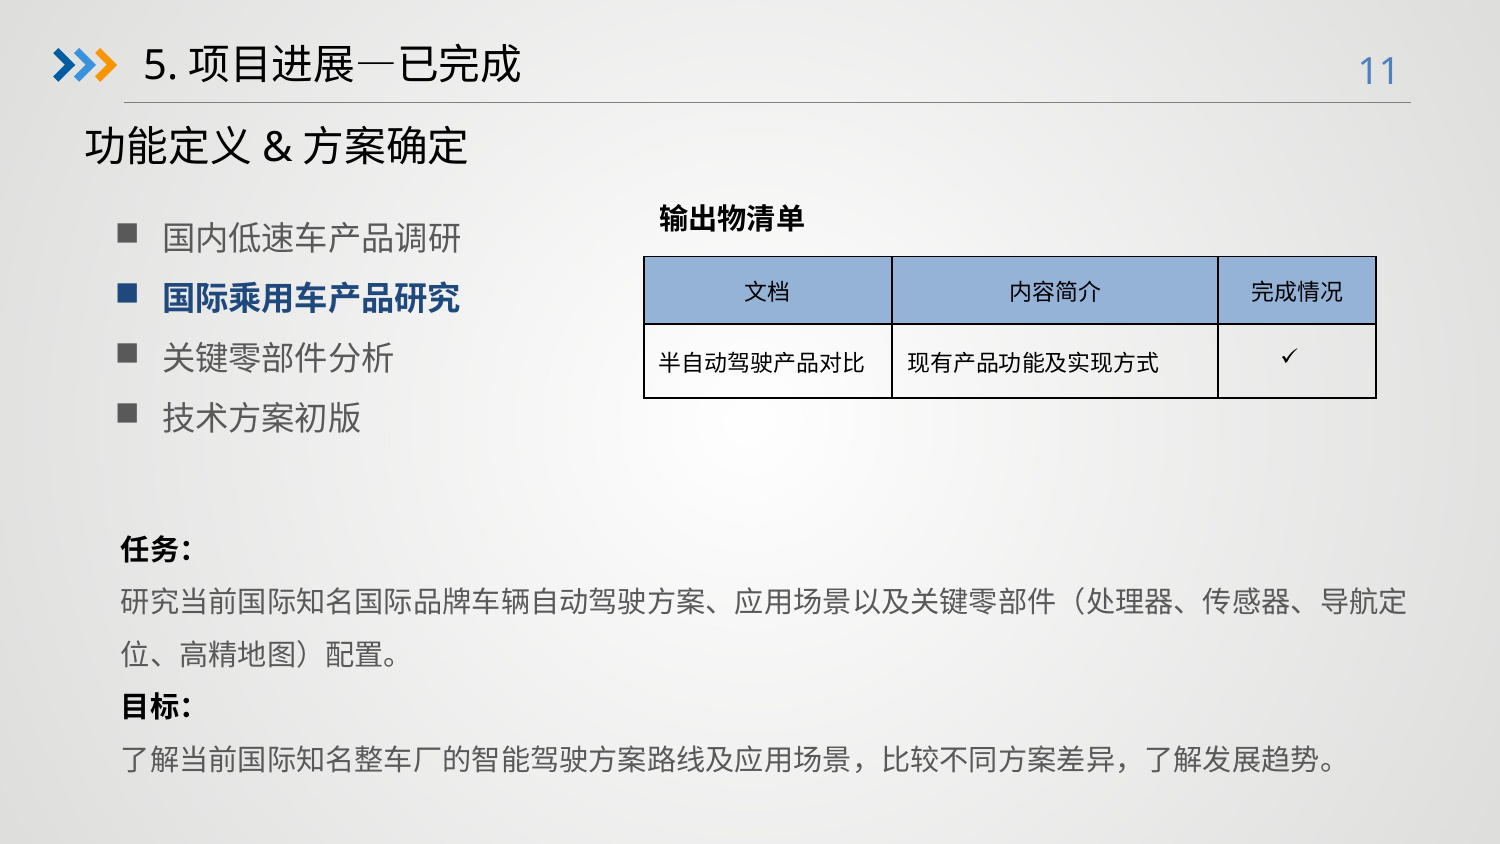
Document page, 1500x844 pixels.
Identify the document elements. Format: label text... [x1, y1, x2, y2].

text_box 5.项目进展—已完成 [131, 32, 534, 94]
text_box 任务： 研究当前国际知名国际品牌车辆自动驾驶方案、应用场景以及关键零部件（处理器、传感器、导航定位、高精地图）配置。 目标： 了解当前国际知名整车厂的智能驾驶方案路线及应用场景，比较不同方案差异，了解发展趋势。 [106, 506, 1447, 784]
table_cell 现有产品功能及实现方式 [893, 325, 1217, 397]
table_cell [1219, 325, 1375, 397]
text_box 输出物清单 [644, 192, 821, 243]
text_box 功能定义&方案确定 [70, 111, 526, 177]
table_cell 半自动驾驶产品对比 [645, 325, 891, 397]
text_box 国内低速车产品调研 国际乘用车产品研究 关键零部件分析 技术方案初版 [100, 190, 632, 445]
picture [0, 0, 1500, 844]
table_header 完成情况 [1219, 257, 1375, 323]
table_header 文档 [645, 257, 891, 323]
table_header 内容简介 [893, 257, 1217, 323]
